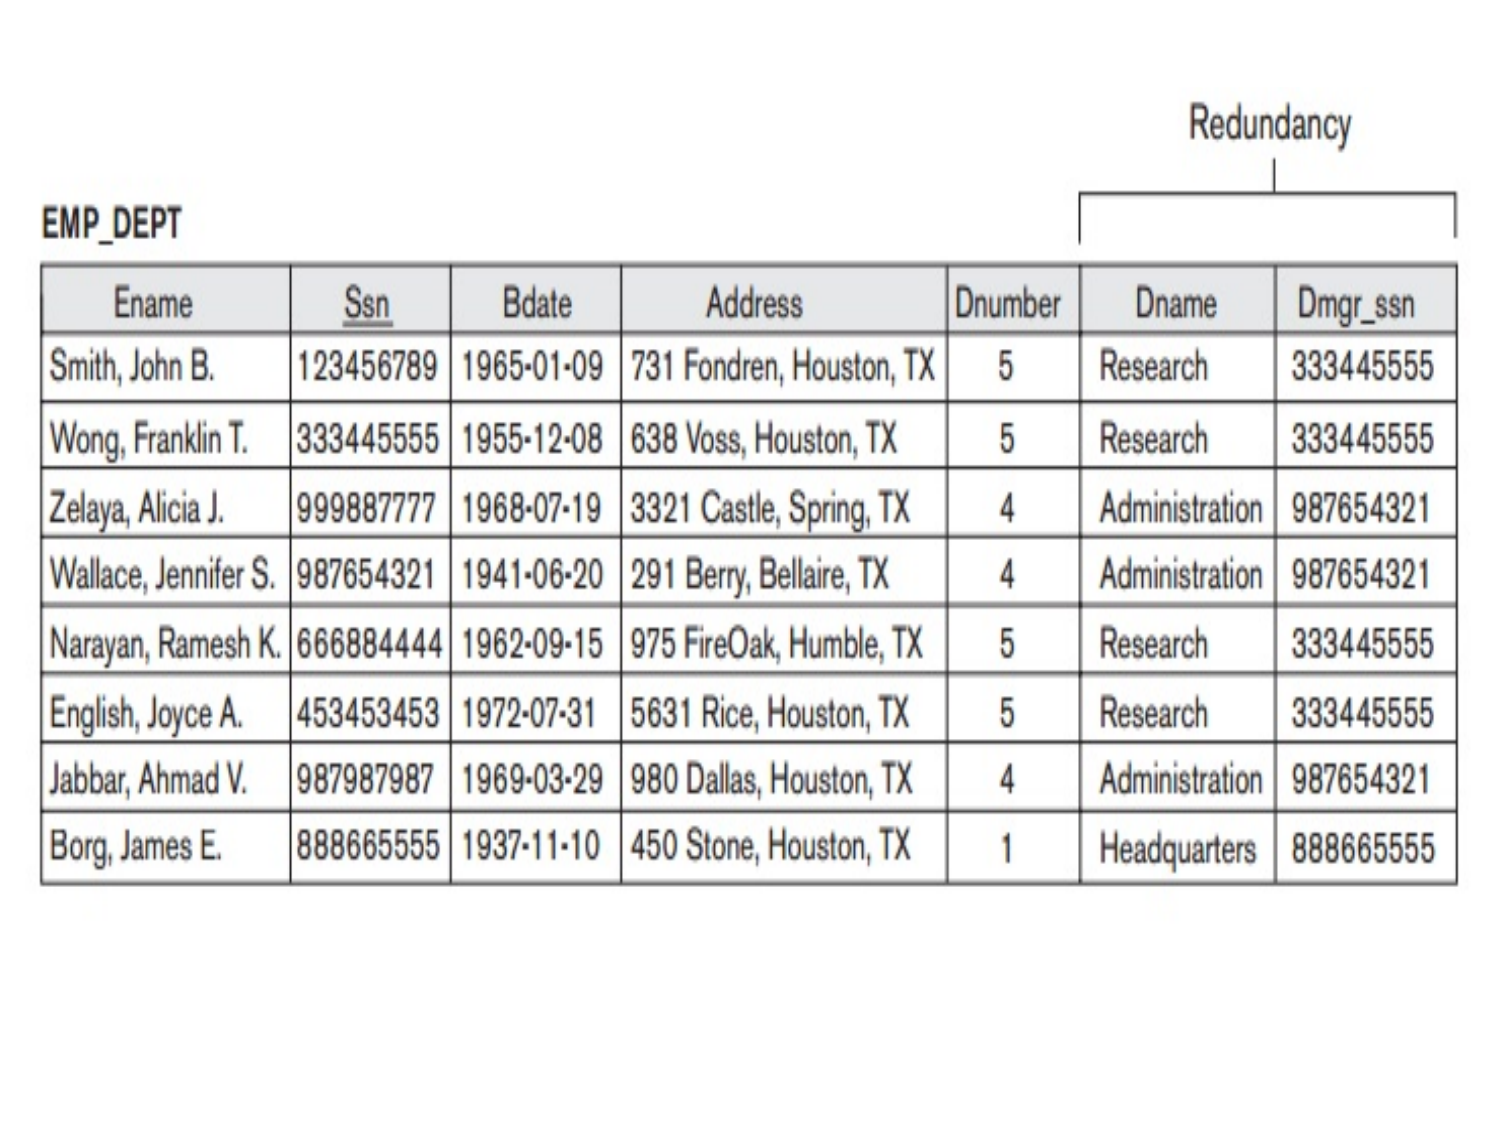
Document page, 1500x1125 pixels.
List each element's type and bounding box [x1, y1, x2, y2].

list [0, 87, 1500, 963]
